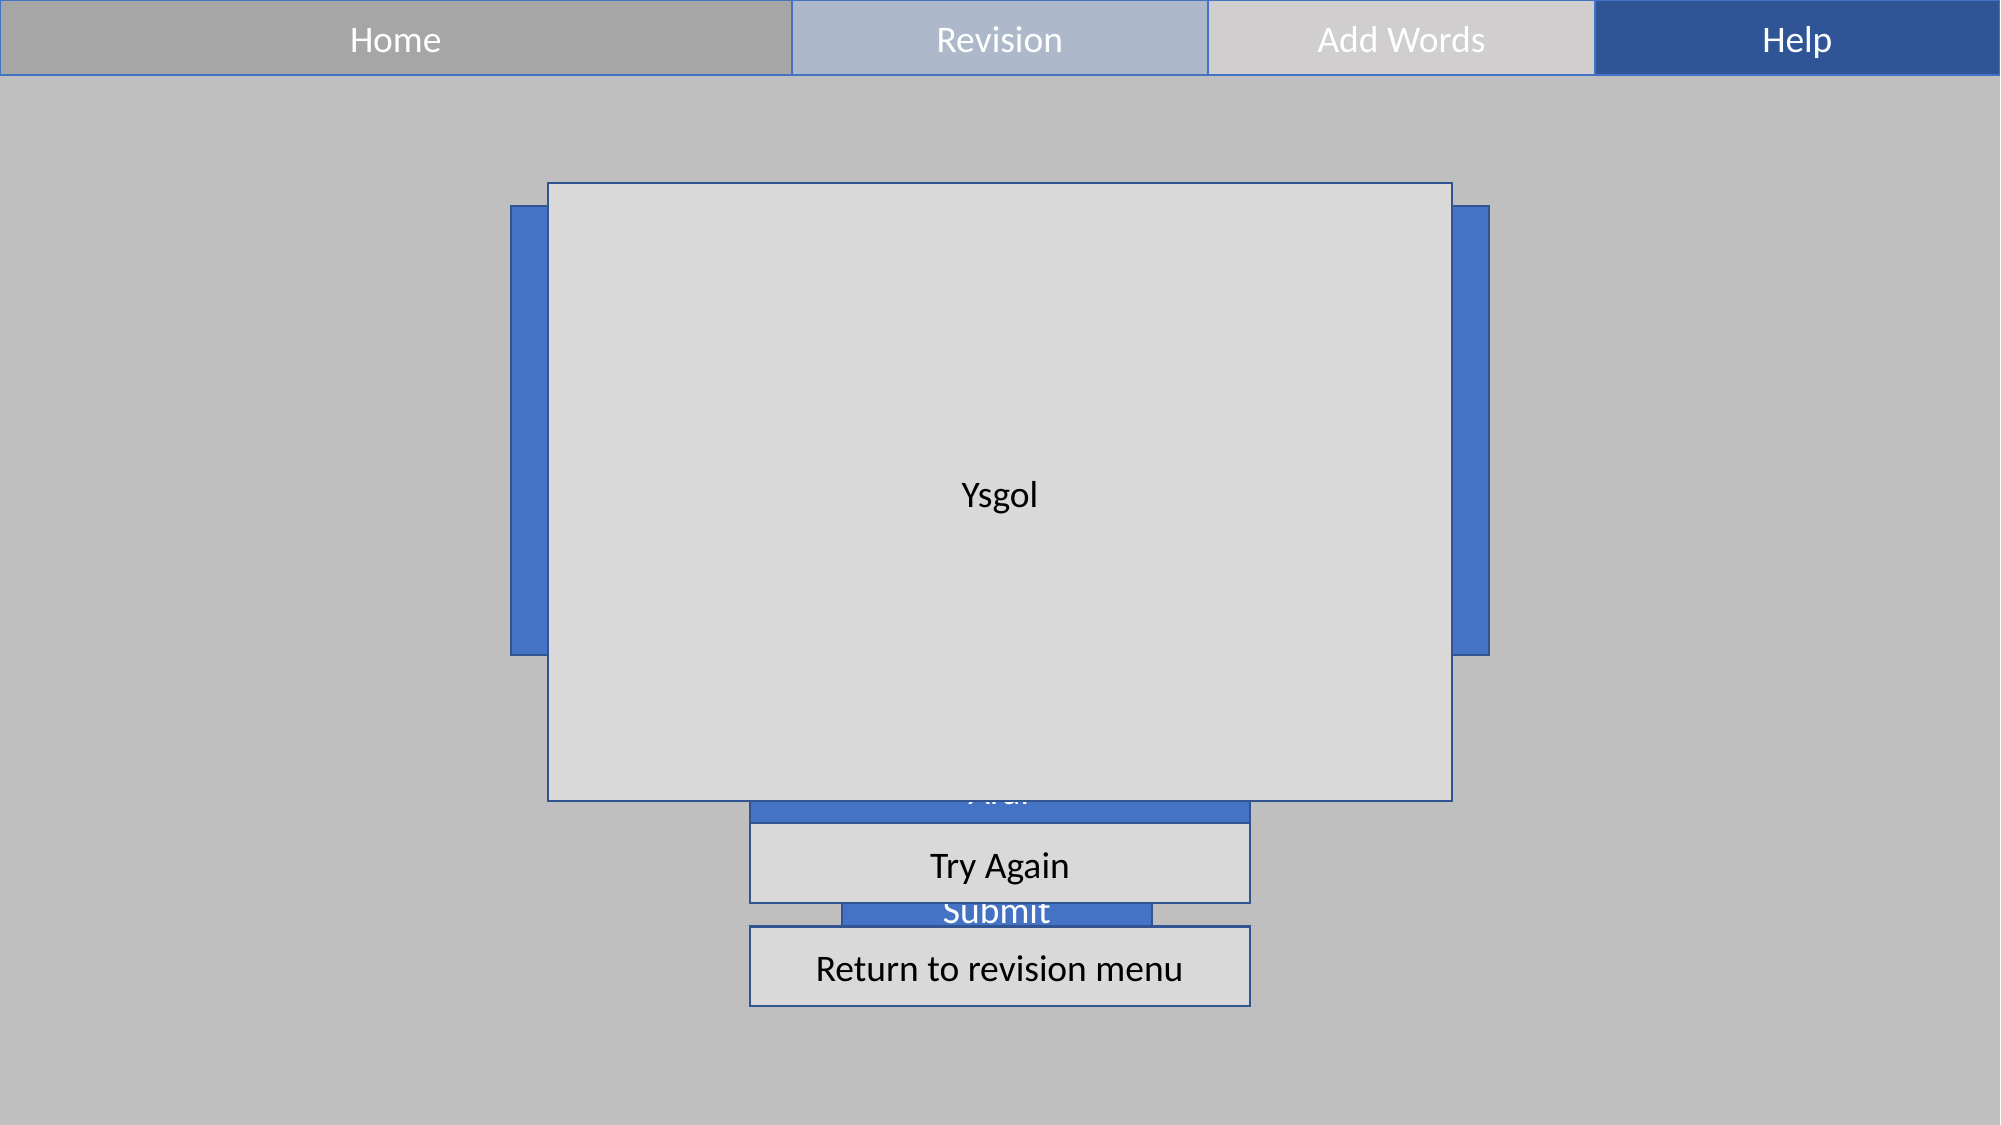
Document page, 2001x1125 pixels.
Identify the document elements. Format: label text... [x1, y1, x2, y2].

text_box Revision [791, 0, 1207, 76]
text_box Araf [749, 802, 1251, 822]
text_box Ysgol [547, 182, 1453, 802]
text_box Slow [1453, 205, 1490, 656]
text_box Try Again [749, 822, 1251, 904]
text_box Slow [510, 205, 547, 656]
text_box Help [1594, 0, 2000, 76]
text_box Submit [841, 904, 1153, 925]
text_box Home [0, 0, 791, 76]
text_box Add Words [1207, 0, 1594, 76]
text_box Return to revision menu [749, 925, 1251, 1007]
